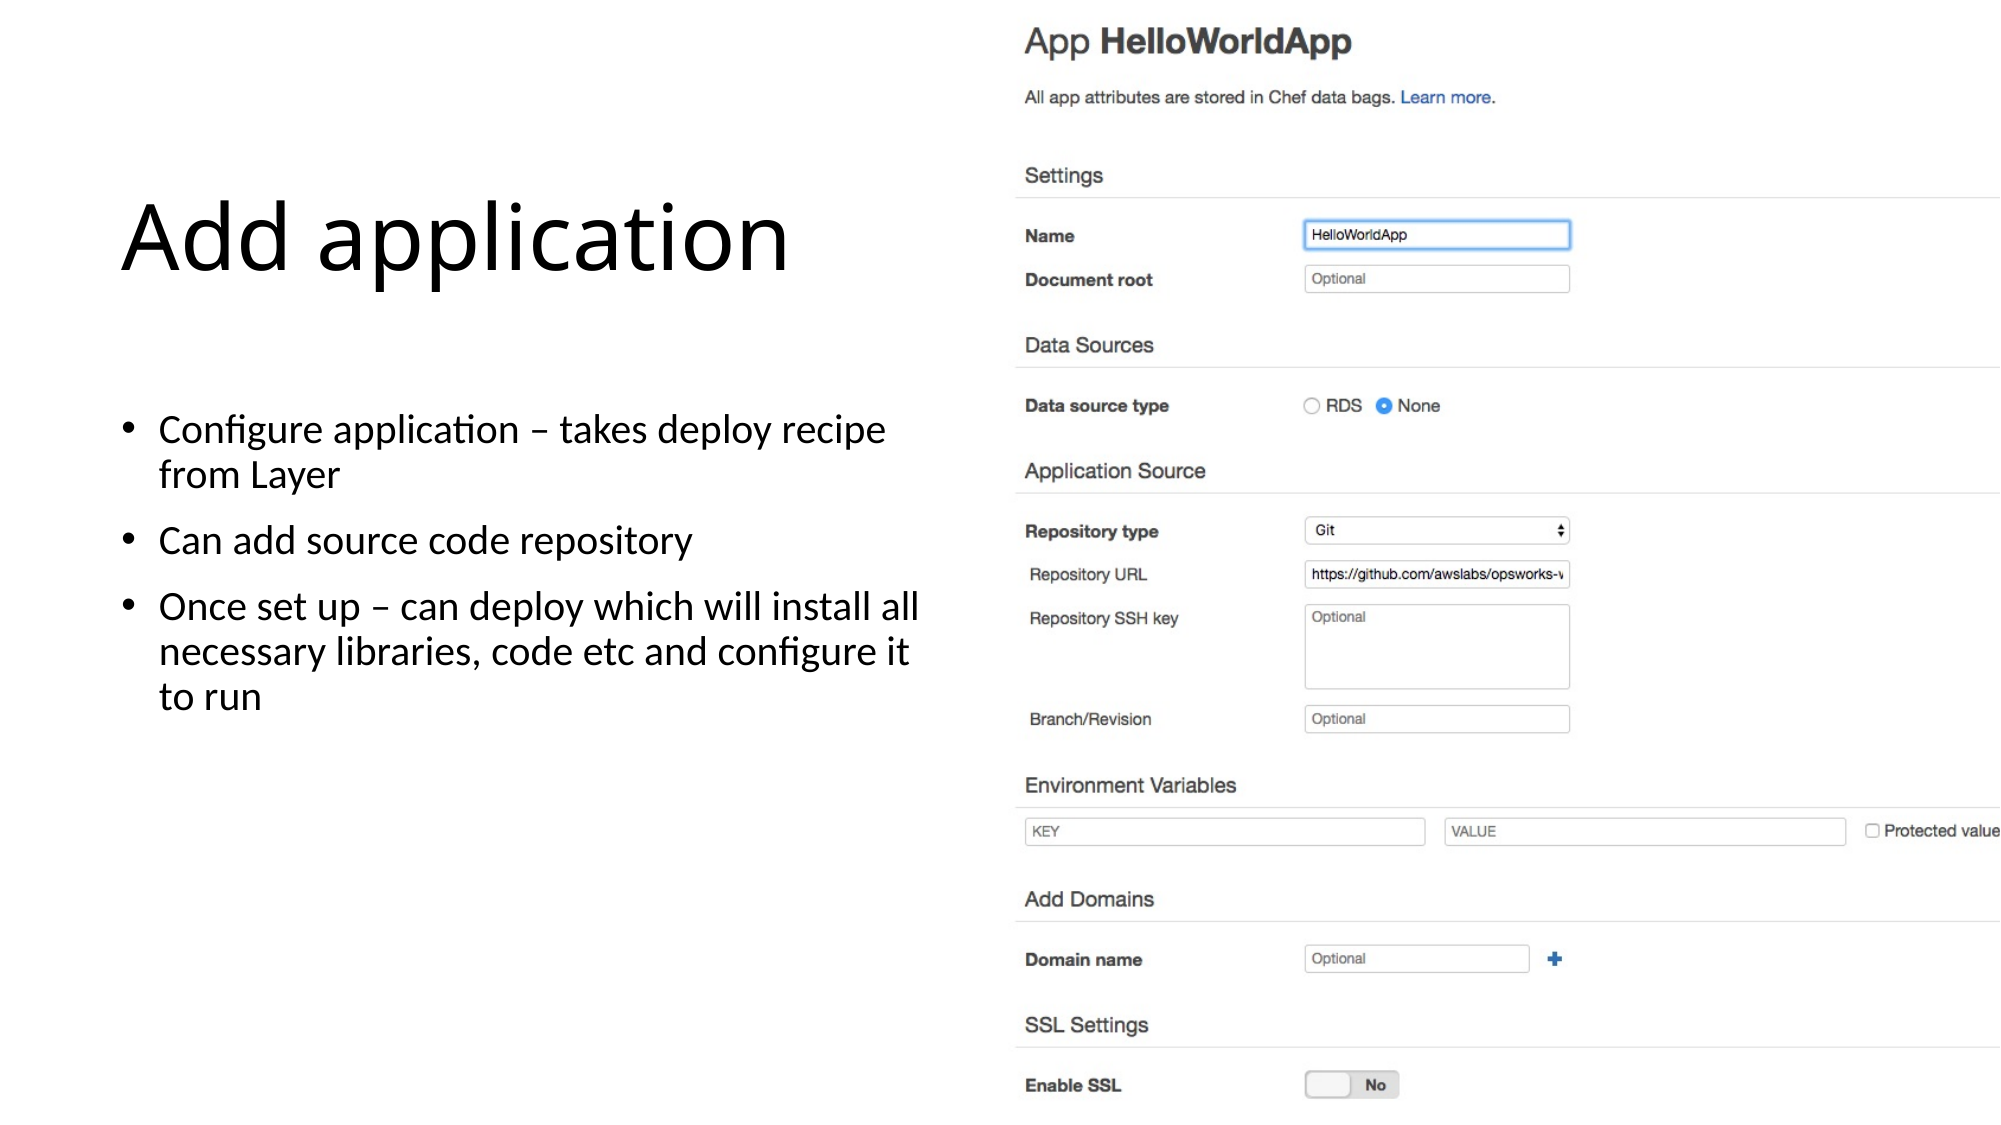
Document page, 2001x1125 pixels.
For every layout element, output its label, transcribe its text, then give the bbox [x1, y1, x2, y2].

picture [999, 0, 2000, 1125]
title Add application [106, 103, 948, 379]
list Configure application – takes deploy recipe from Layer Can add source code repository Once set up – can deploy which will install all necessary libraries, code etc and configure it to run [106, 399, 948, 1021]
